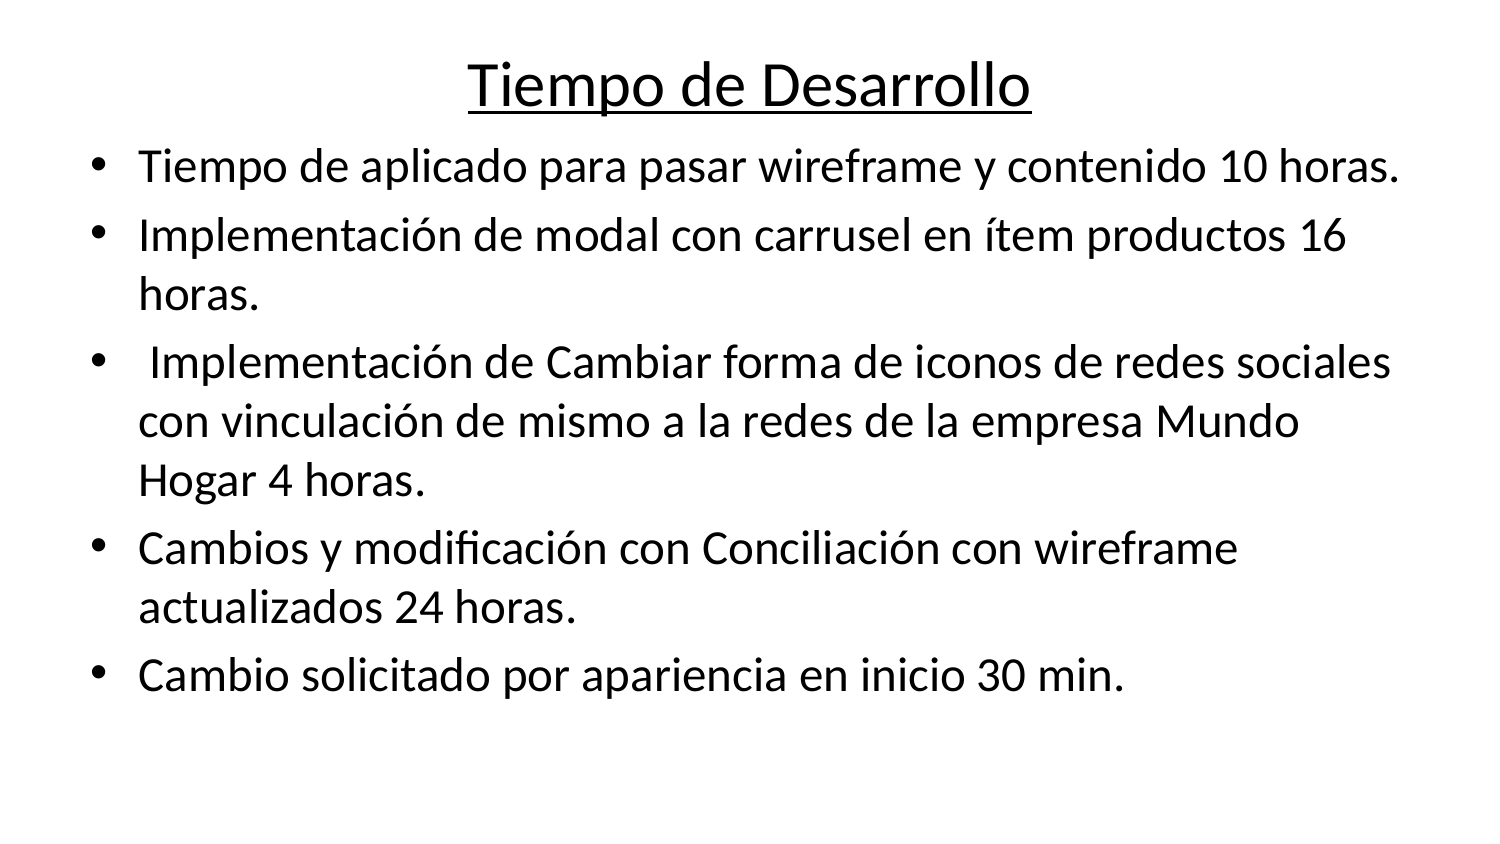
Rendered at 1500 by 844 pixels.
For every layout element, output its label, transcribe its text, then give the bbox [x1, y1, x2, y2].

title Tiempo de Desarrollo [75, 33, 1425, 126]
list Tiempo de aplicado para pasar wireframe y contenido 10 horas. Implementación de modal con carrusel en ítem productos 16 horas. Implementación de Cambiar forma de iconos de redes sociales con vinculación de mismo a la redes de la empresa Mundo Hogar 4 horas. Cambios y modificación con Conciliación con wireframe actualizados 24 horas. Cambio solicitado por apariencia en inicio 30 min. [75, 126, 1425, 754]
